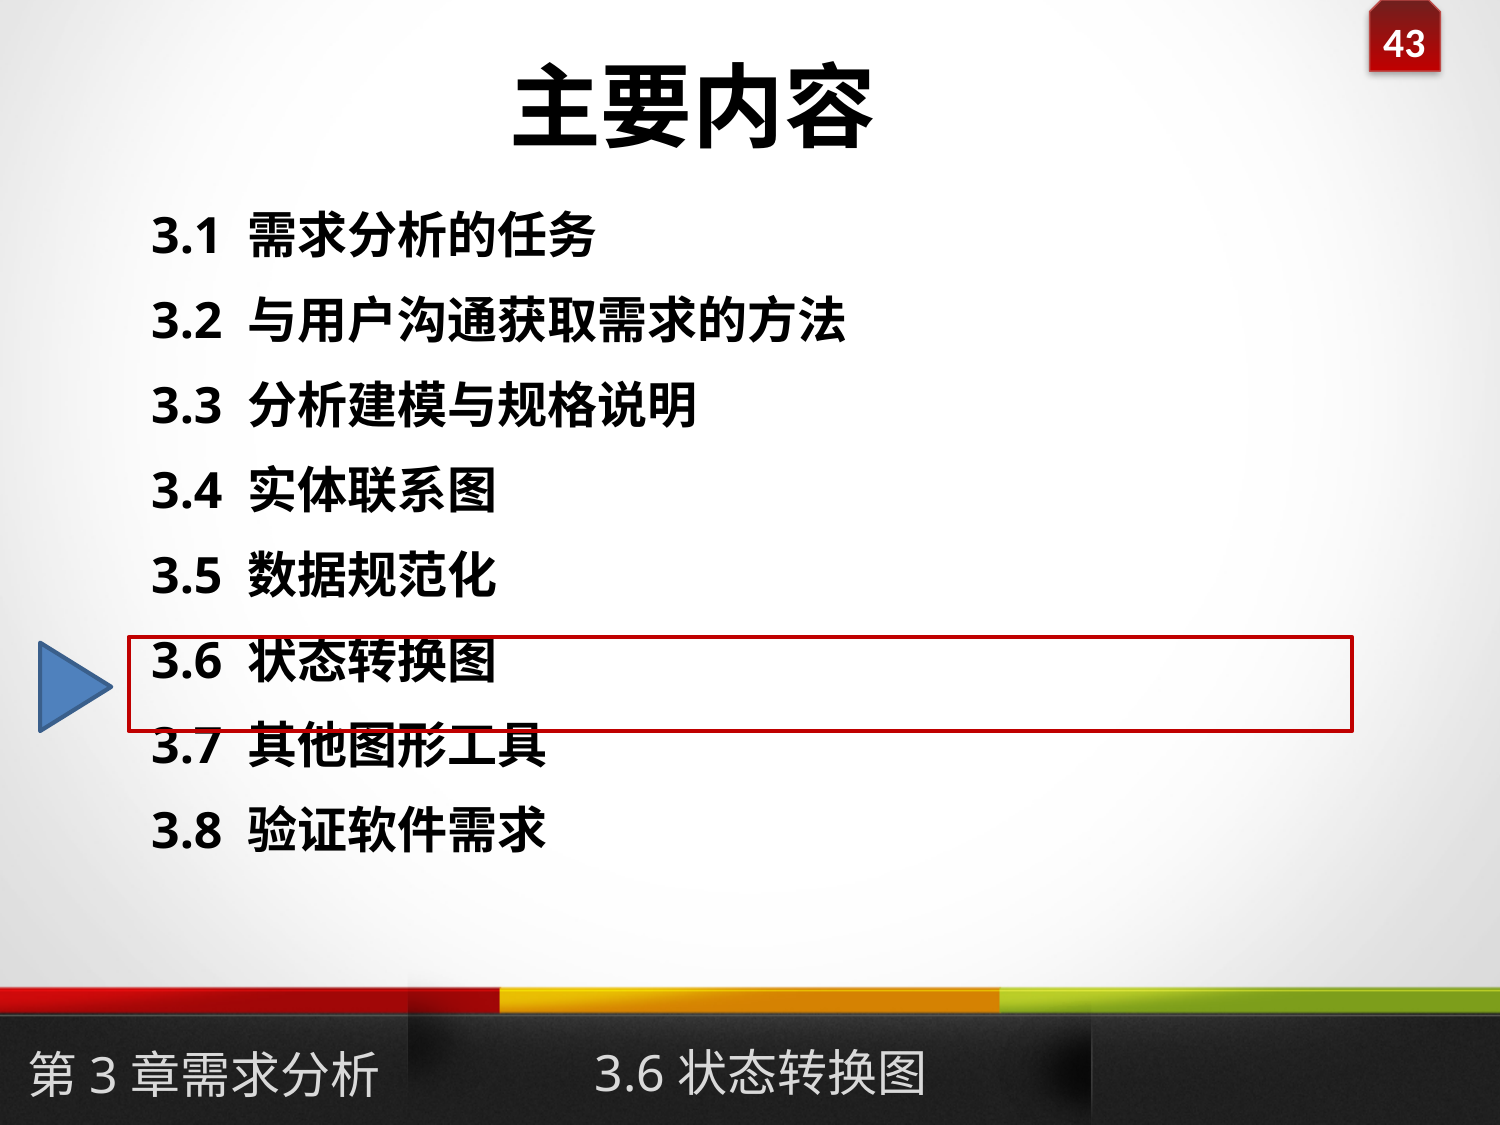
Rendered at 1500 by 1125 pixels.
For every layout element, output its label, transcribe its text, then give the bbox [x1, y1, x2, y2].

title 主要内容 [17, 4, 1368, 193]
text_box 3.1 需求分析的任务 3.2 与用户沟通获取需求的方法 3.3 分析建模与规格说明 3.4 实体联系图 3.5 数据规范化 3.6 状态转换图 3.7 其他图形工具 3.8 验证软件需求 [136, 196, 963, 635]
text_box 3.1 需求分析的任务 3.2 与用户沟通获取需求的方法 3.3 分析建模与规格说明 3.4 实体联系图 3.5 数据规范化 3.6 状态转换图 3.7 其他图形工具 3.8 验证软件需求 [136, 733, 963, 866]
text_box [127, 635, 1354, 733]
text_box 3.6状态转换图 [530, 1032, 992, 1111]
text_box [38, 640, 114, 733]
picture [0, 0, 1500, 1125]
text_box 第3章需求分析 [0, 1034, 431, 1113]
